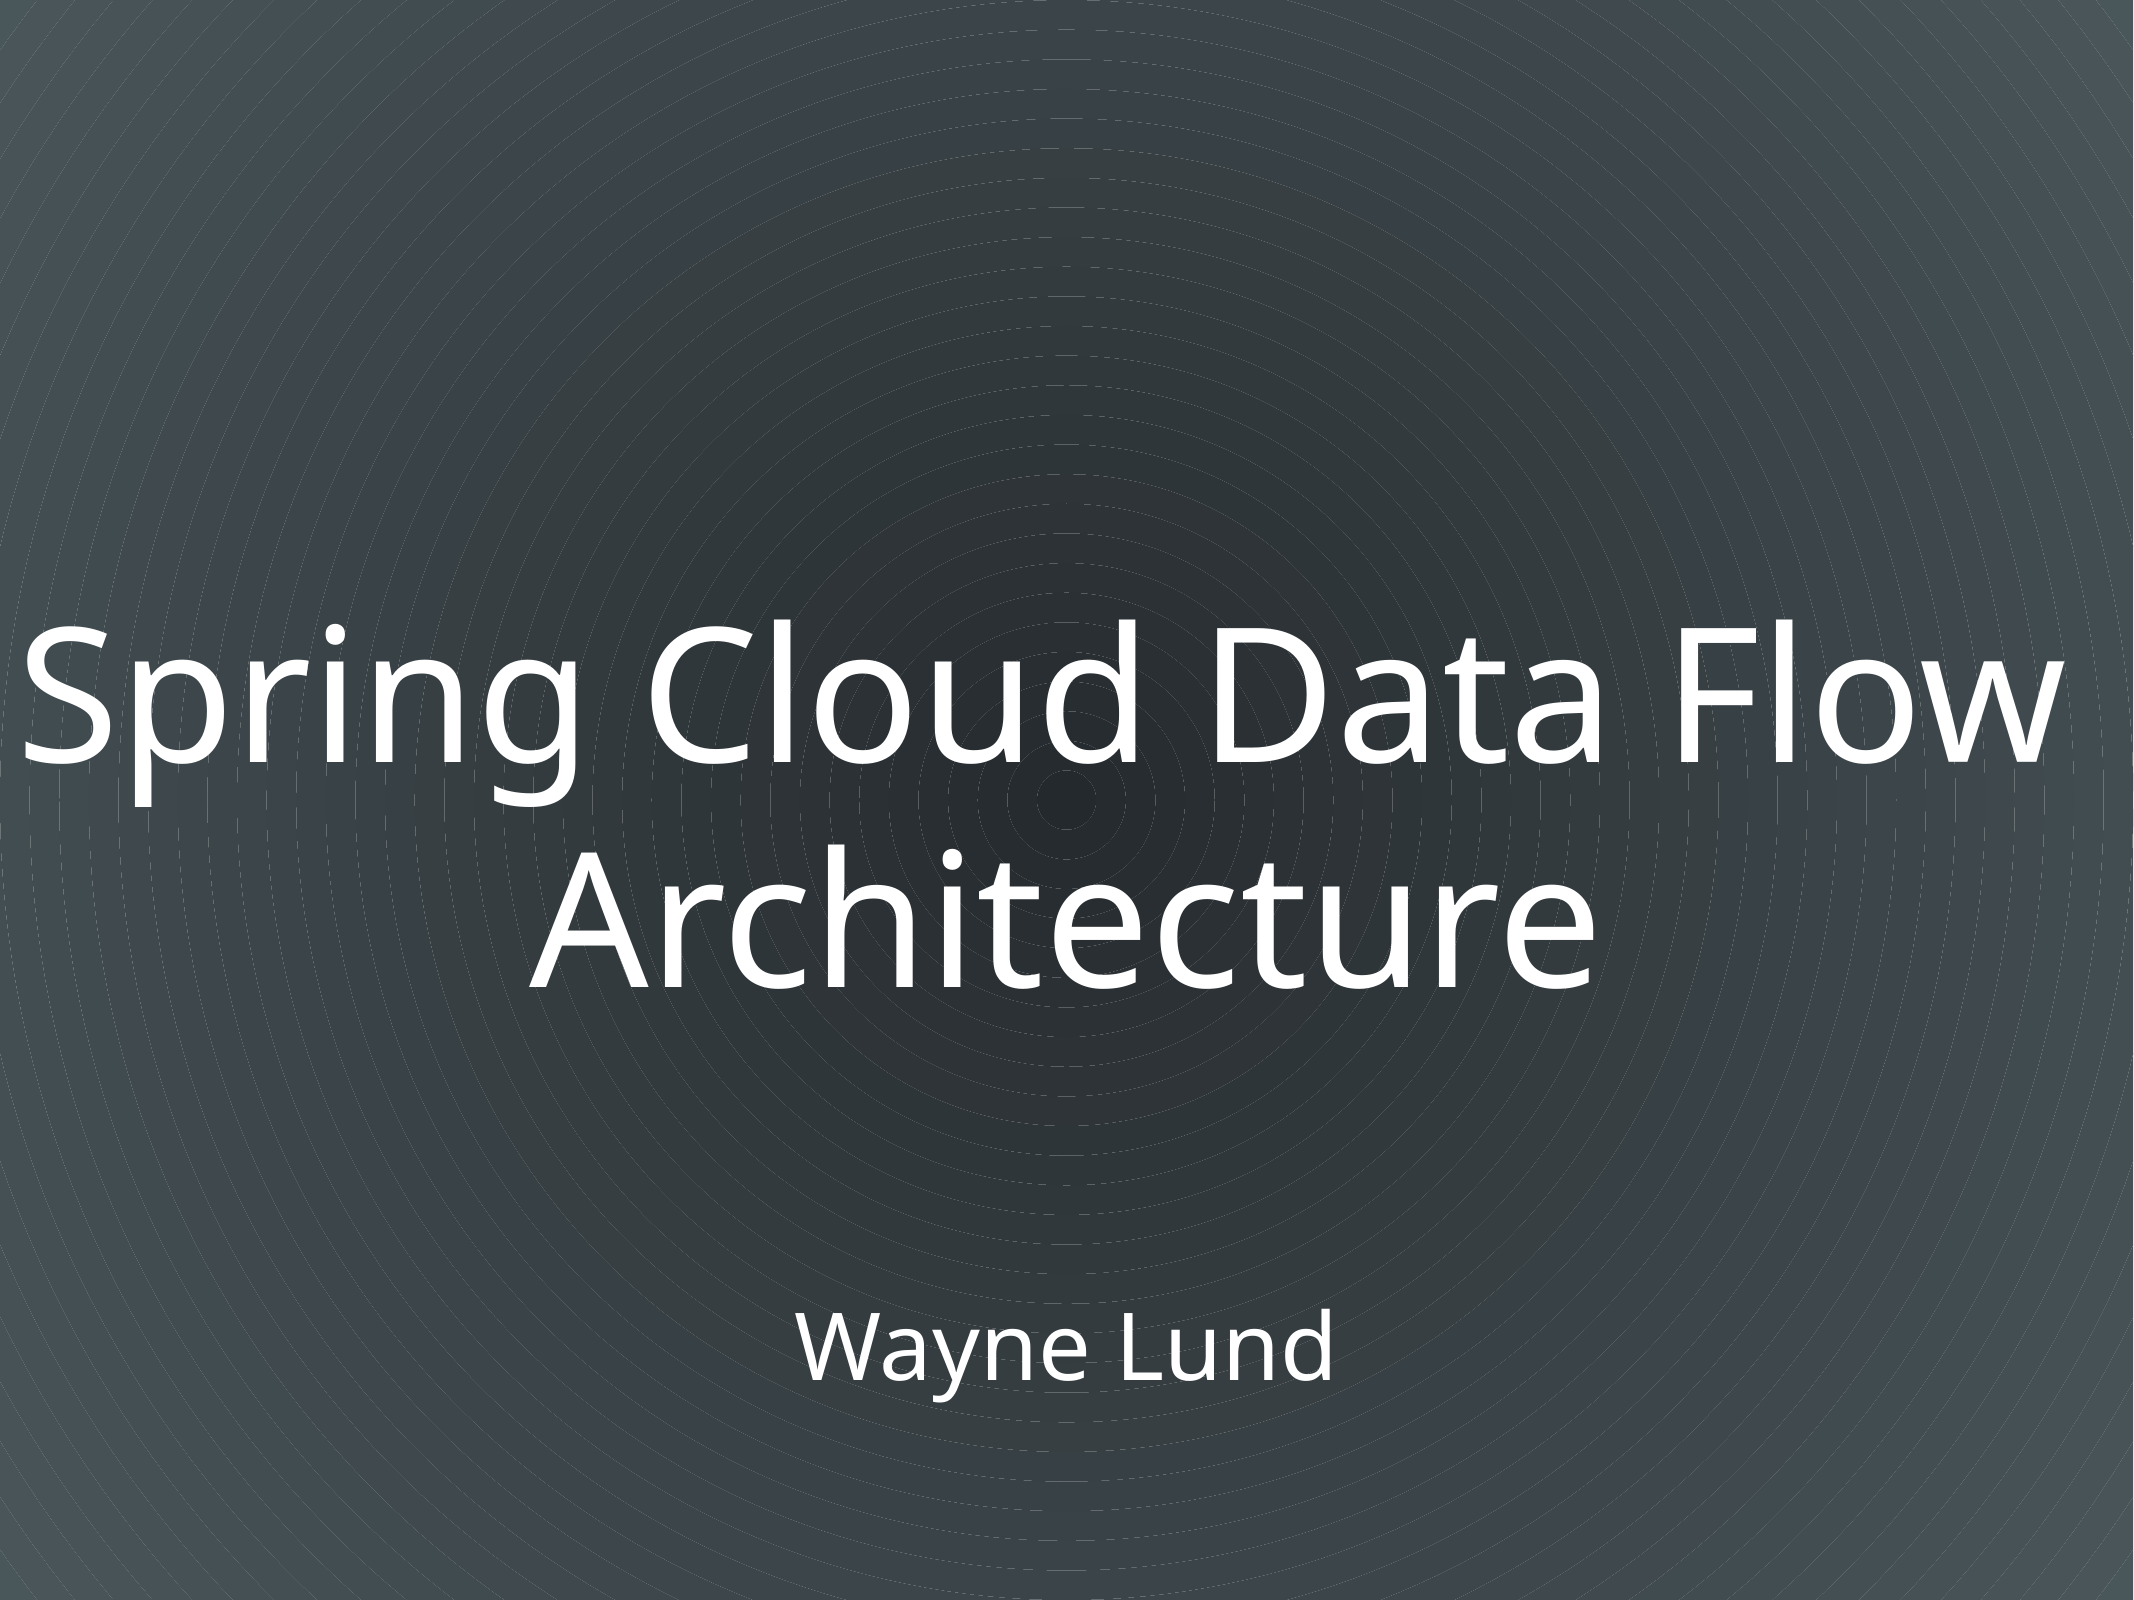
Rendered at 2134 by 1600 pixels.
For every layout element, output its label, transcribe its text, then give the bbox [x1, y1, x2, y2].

text_box Wayne Lund [94, 1278, 2039, 1408]
text_box Spring Cloud Data Flow Architecture [8, 566, 2126, 1034]
